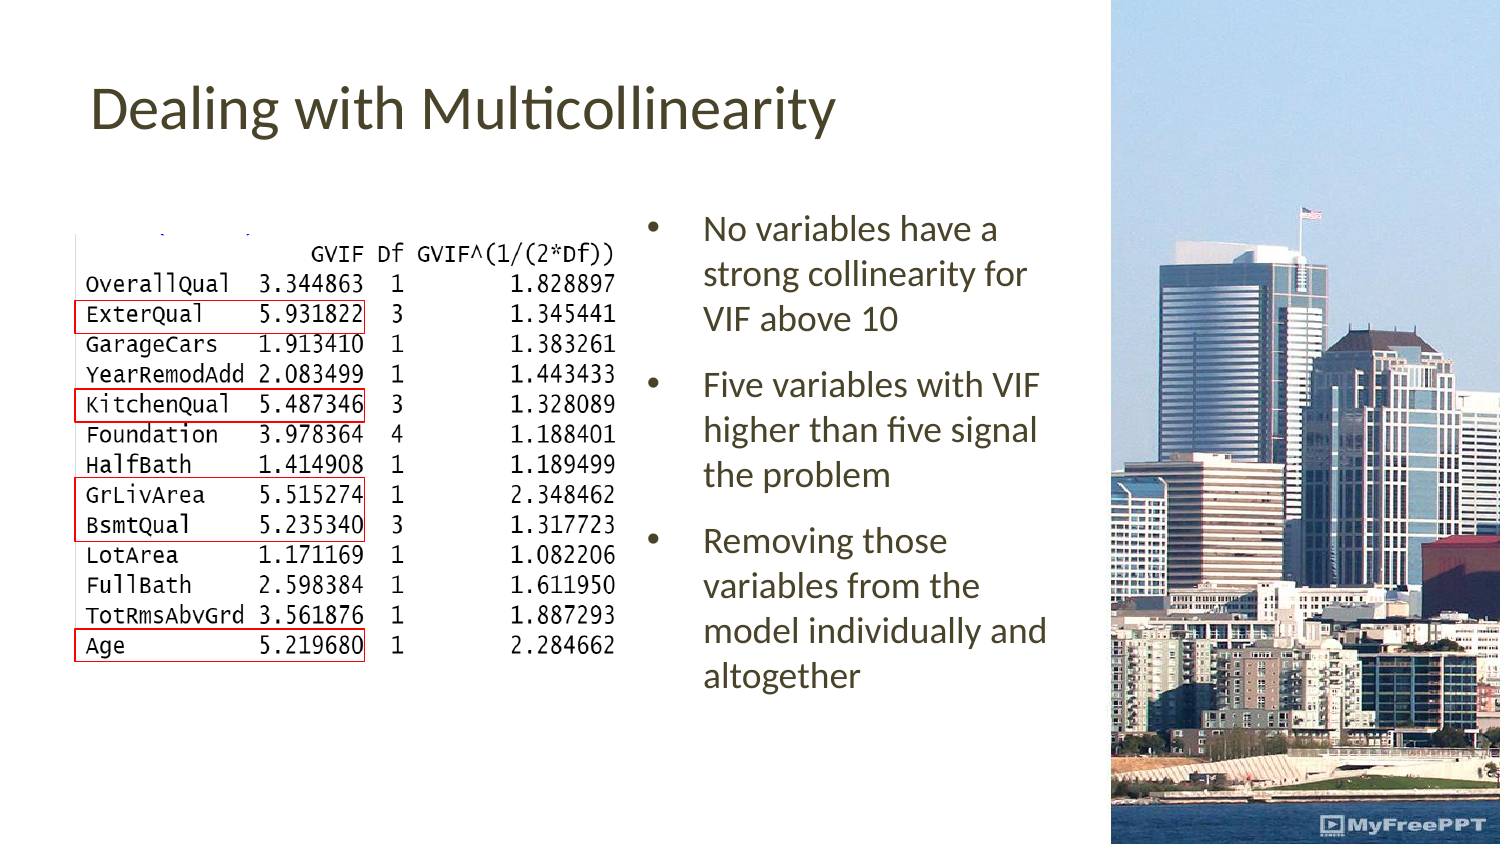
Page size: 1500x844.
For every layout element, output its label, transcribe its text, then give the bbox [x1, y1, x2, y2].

title Dealing with Multicollinearity [75, 33, 1050, 175]
list No variables have a strong collinearity for VIF above 10 Five variables with VIF higher than five signal the problem Removing those variables from the model individually and altogether [613, 196, 1079, 767]
picture [0, 0, 1500, 844]
